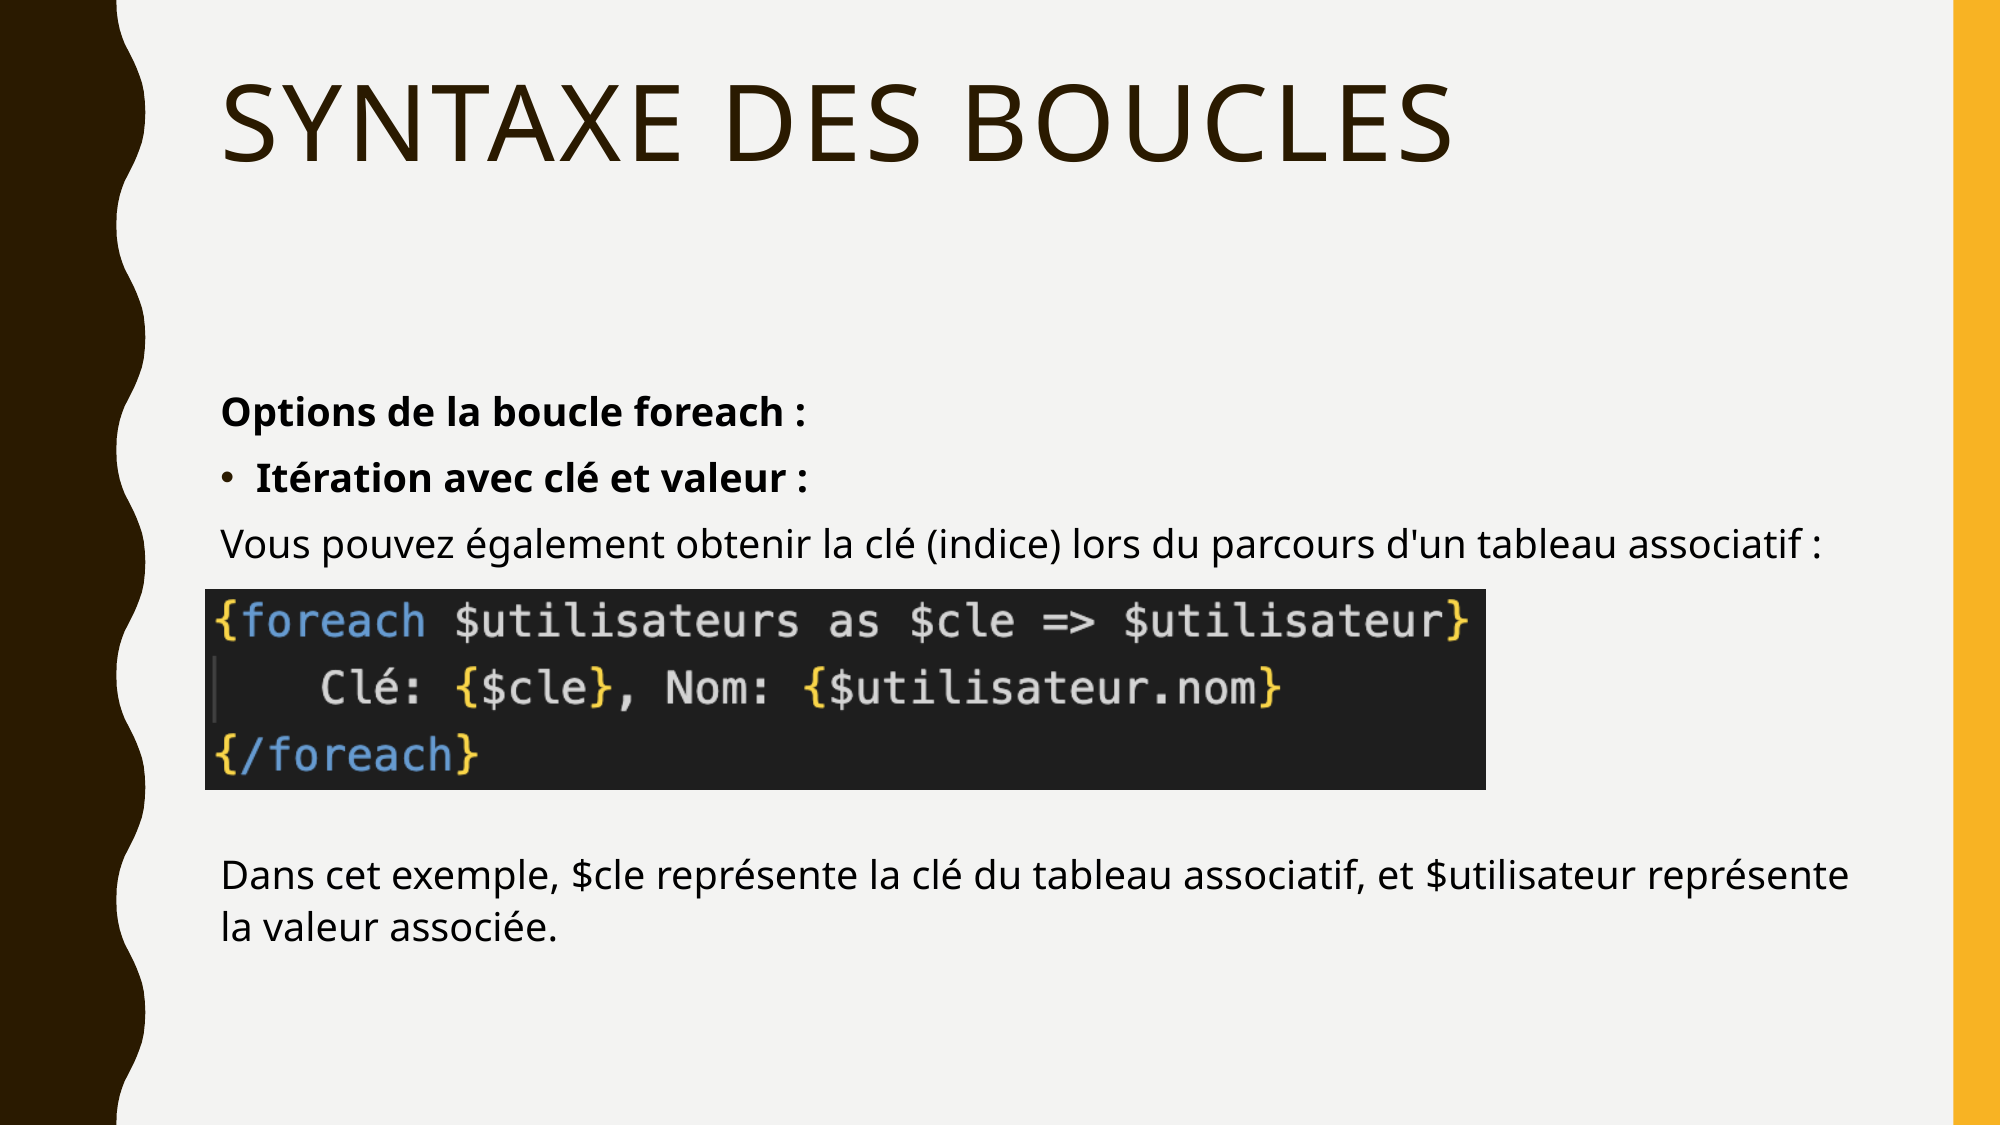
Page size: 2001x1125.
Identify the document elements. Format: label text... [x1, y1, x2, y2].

picture [205, 588, 1486, 790]
list Options de la boucle foreach : Itération avec clé et valeur : Vous pouvez également obtenir la clé (indice) lors du parcours d'un tableau associatif : Dans cet exemple, $cle représente la clé du tableau associatif, et $utilisateur représente la valeur associée. [205, 375, 1875, 965]
title Syntaxe des boucles [205, 62, 1875, 308]
